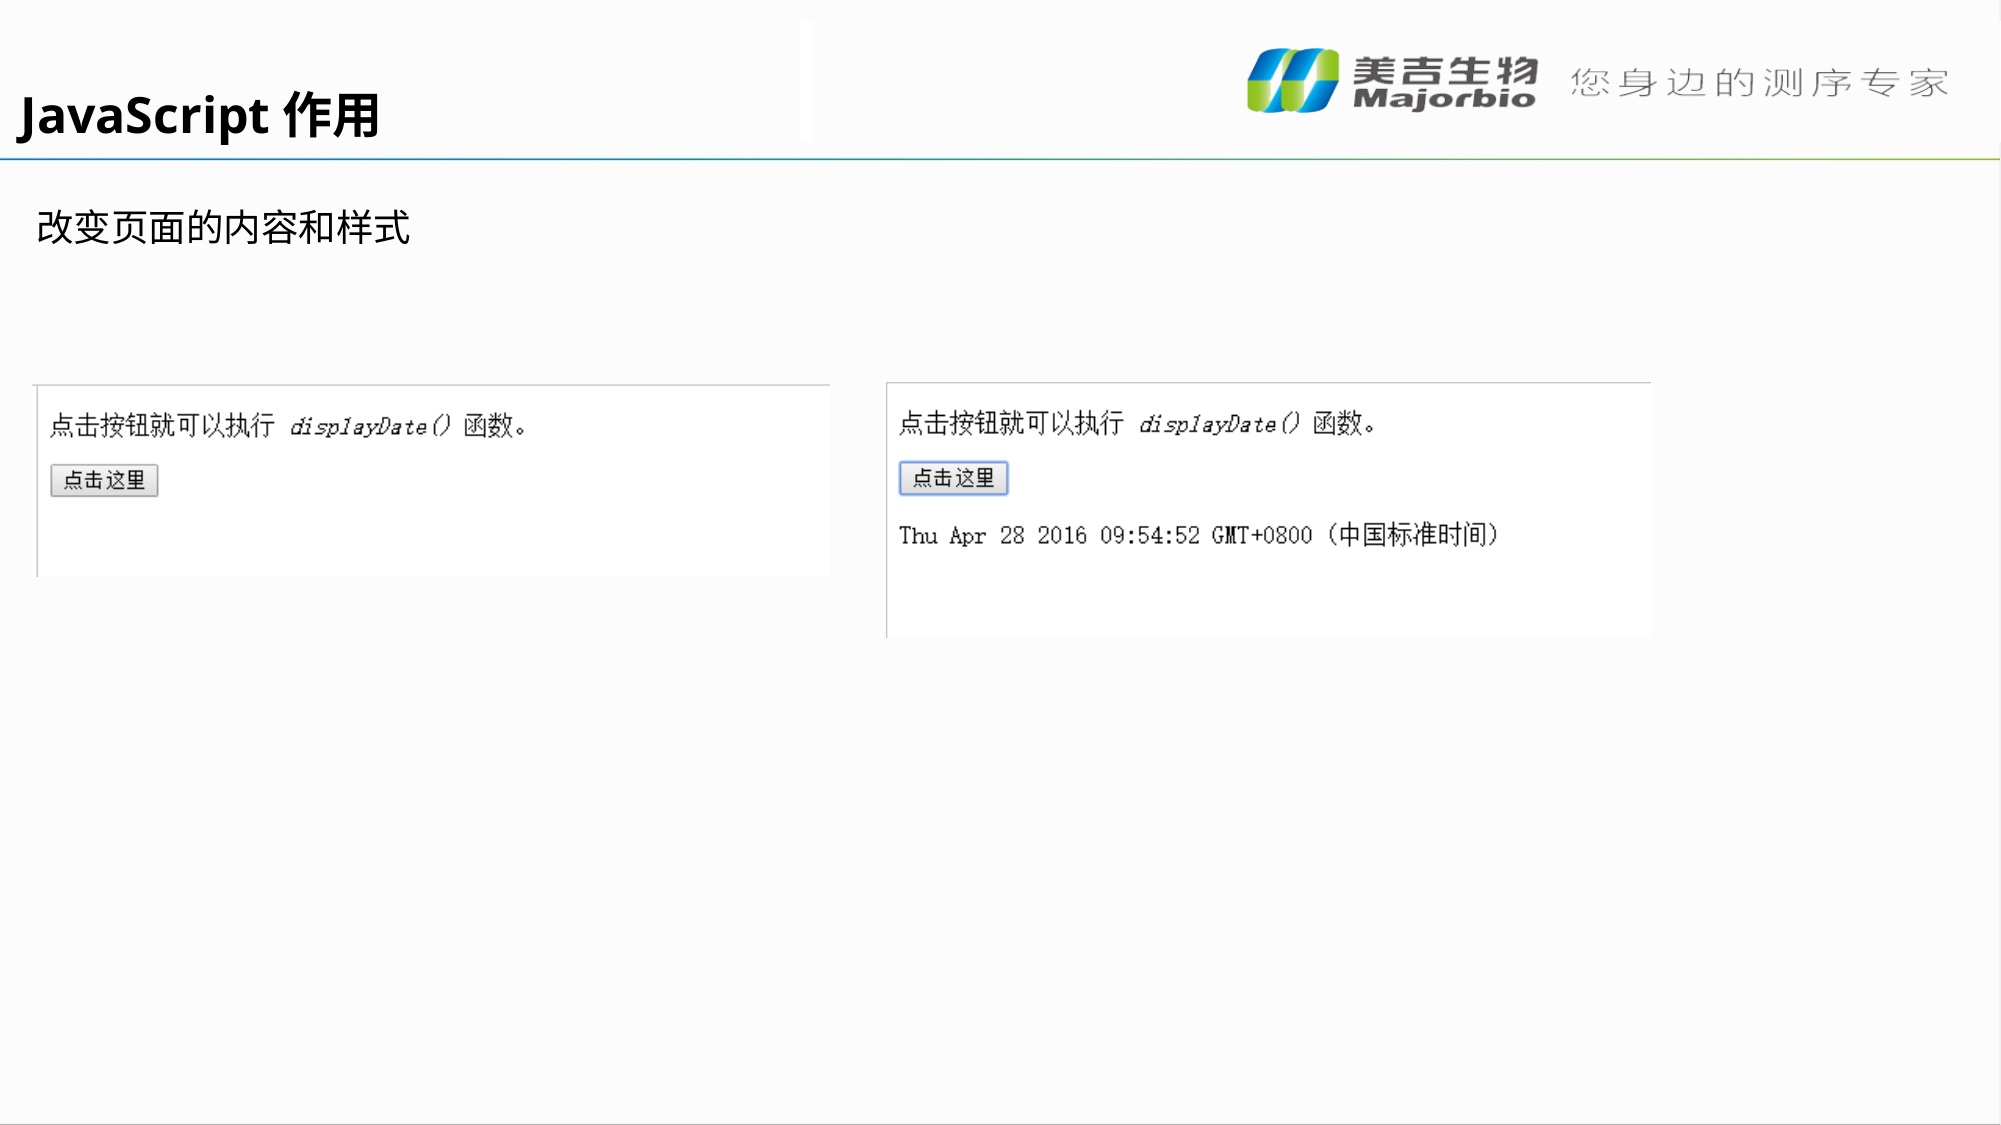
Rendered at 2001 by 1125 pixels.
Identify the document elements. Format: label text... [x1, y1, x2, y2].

picture [0, 0, 2001, 1125]
text_box 改变页面的内容和样式 [21, 196, 427, 257]
text_box JavaScript作用 [5, 75, 398, 151]
